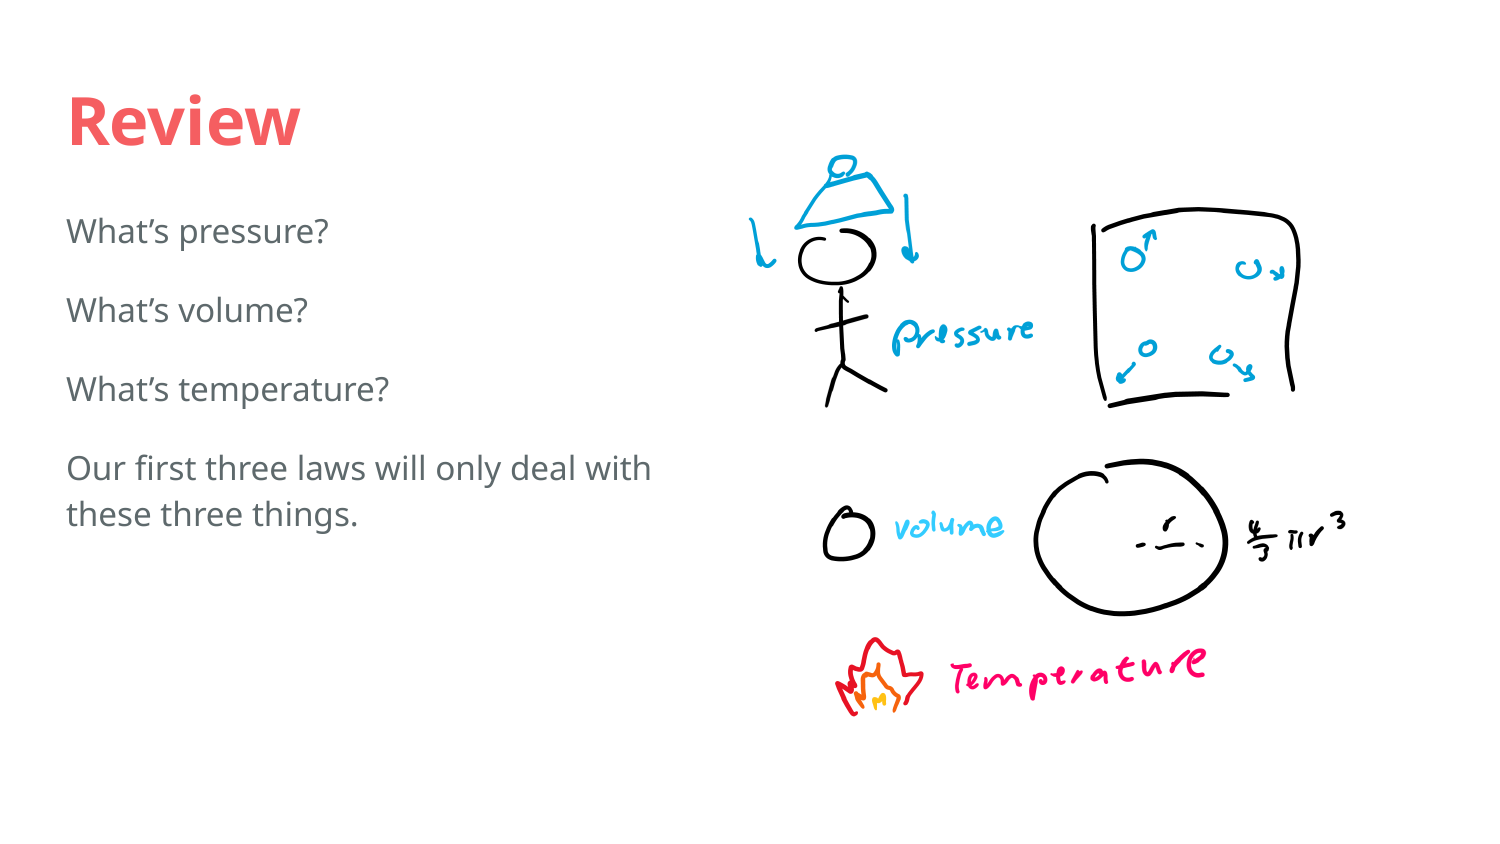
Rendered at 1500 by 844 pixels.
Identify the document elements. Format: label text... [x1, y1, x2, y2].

list What’s pressure? What’s volume? What’s temperature? Our first three laws will only deal with these three things. [51, 189, 708, 750]
title Review [51, 64, 1449, 167]
picture [720, 138, 1388, 737]
